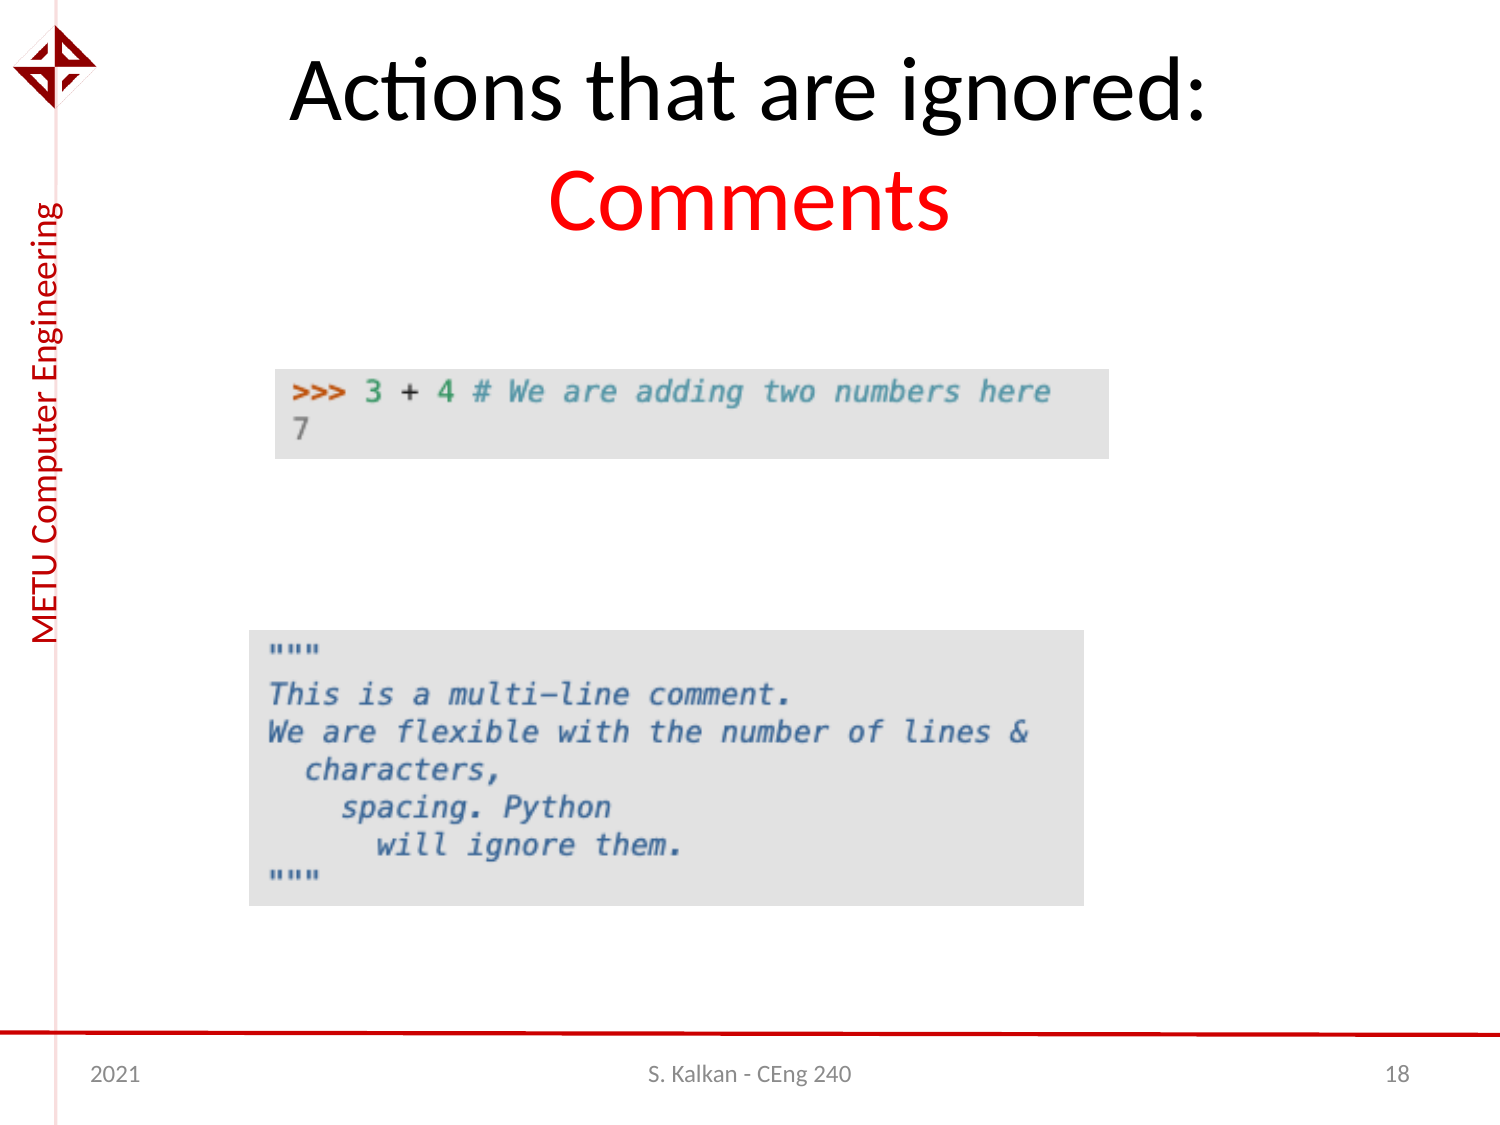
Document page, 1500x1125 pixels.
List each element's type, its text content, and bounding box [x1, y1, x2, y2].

picture [12, 24, 54, 109]
footer S. Kalkan - CEng 240 [512, 1042, 988, 1103]
slide_number 2021 [75, 1042, 425, 1103]
title Actions that are ignored: Comments [75, 45, 1425, 233]
picture [58, 24, 97, 109]
slide_number 18 [1074, 1042, 1425, 1103]
picture [274, 369, 1109, 460]
picture [249, 630, 1084, 906]
